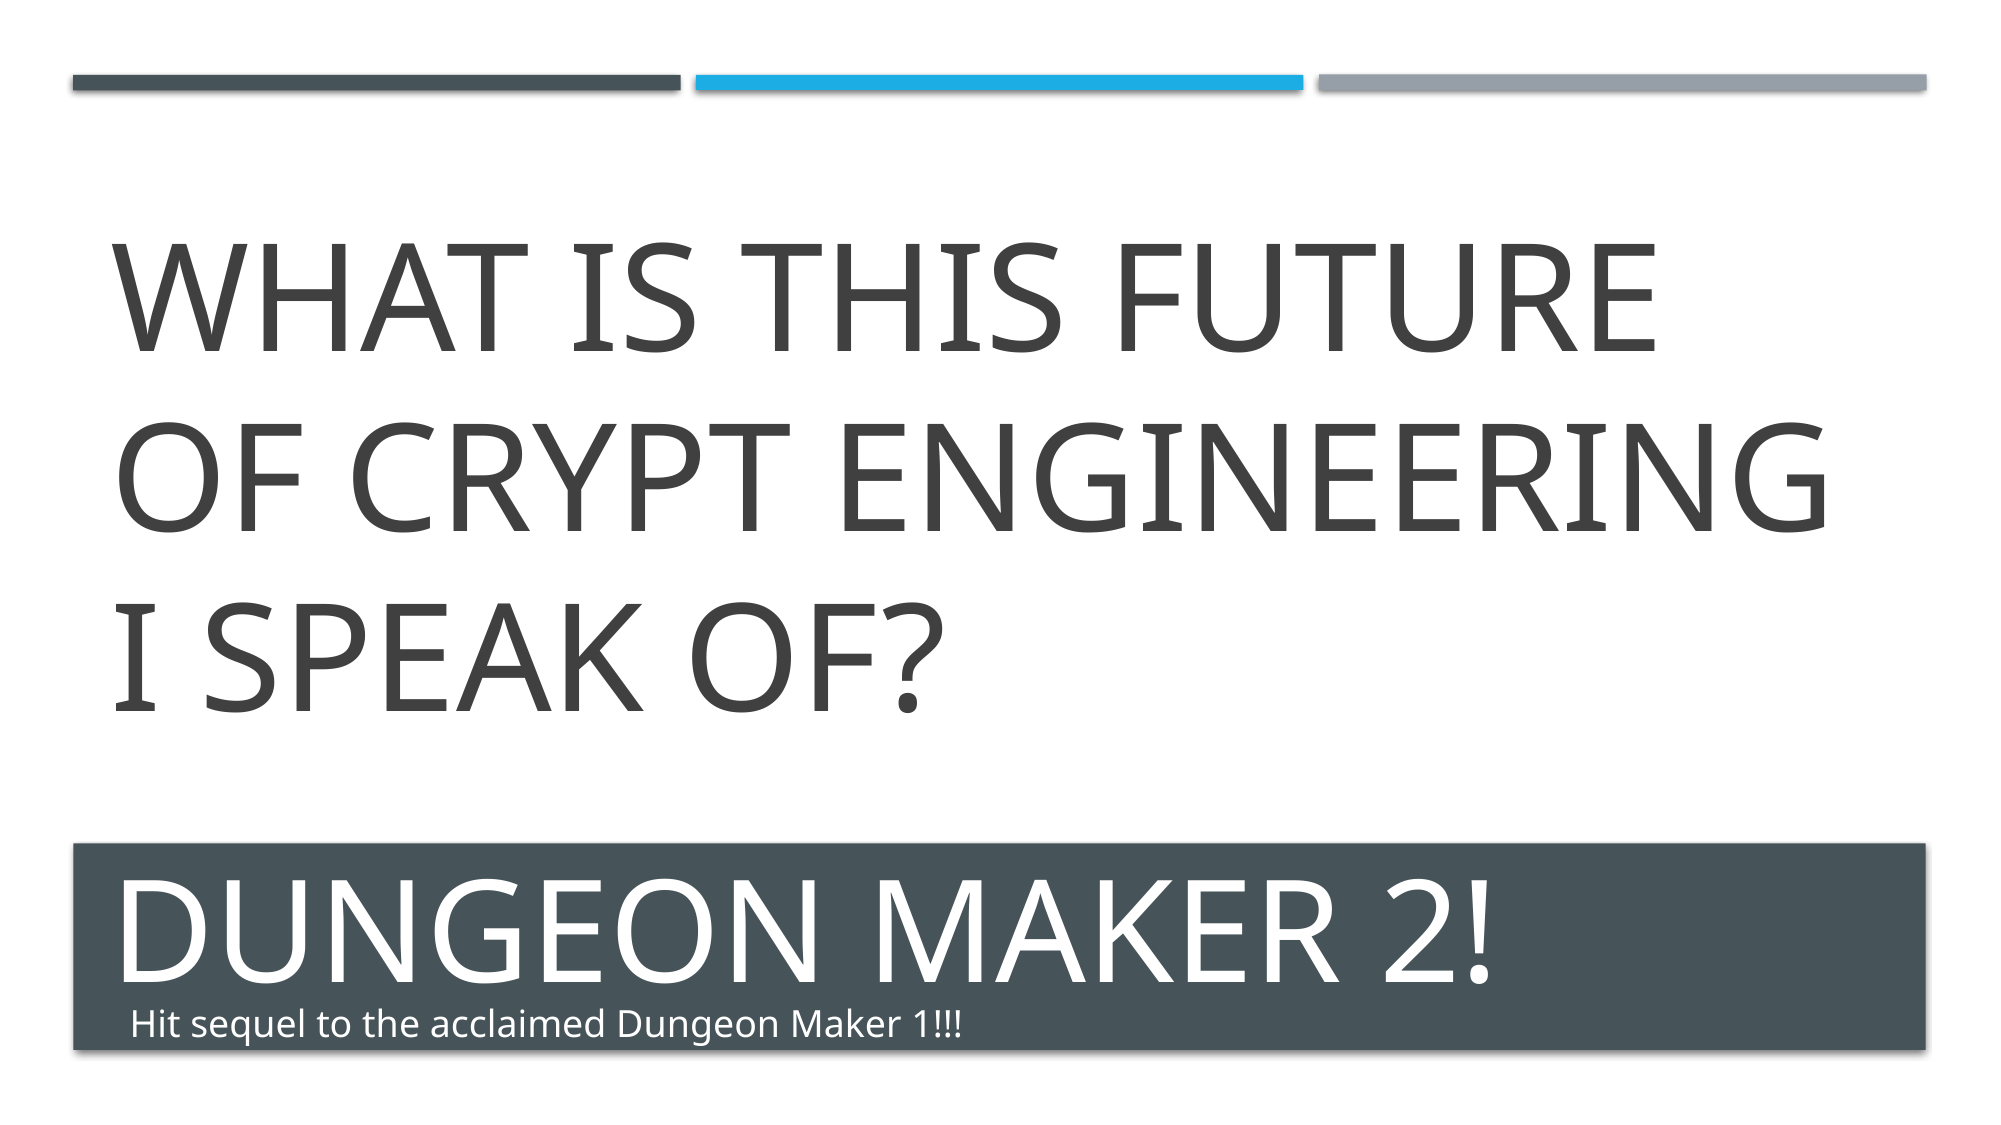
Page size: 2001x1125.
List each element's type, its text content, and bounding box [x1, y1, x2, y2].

text_box Dungeon Maker 2! [95, 831, 1905, 1019]
text_box Hit sequel to the acclaimed Dungeon Maker 1!!! [114, 992, 1490, 1053]
title What is this future of crypt Engineering I speak of? [95, 138, 1905, 749]
